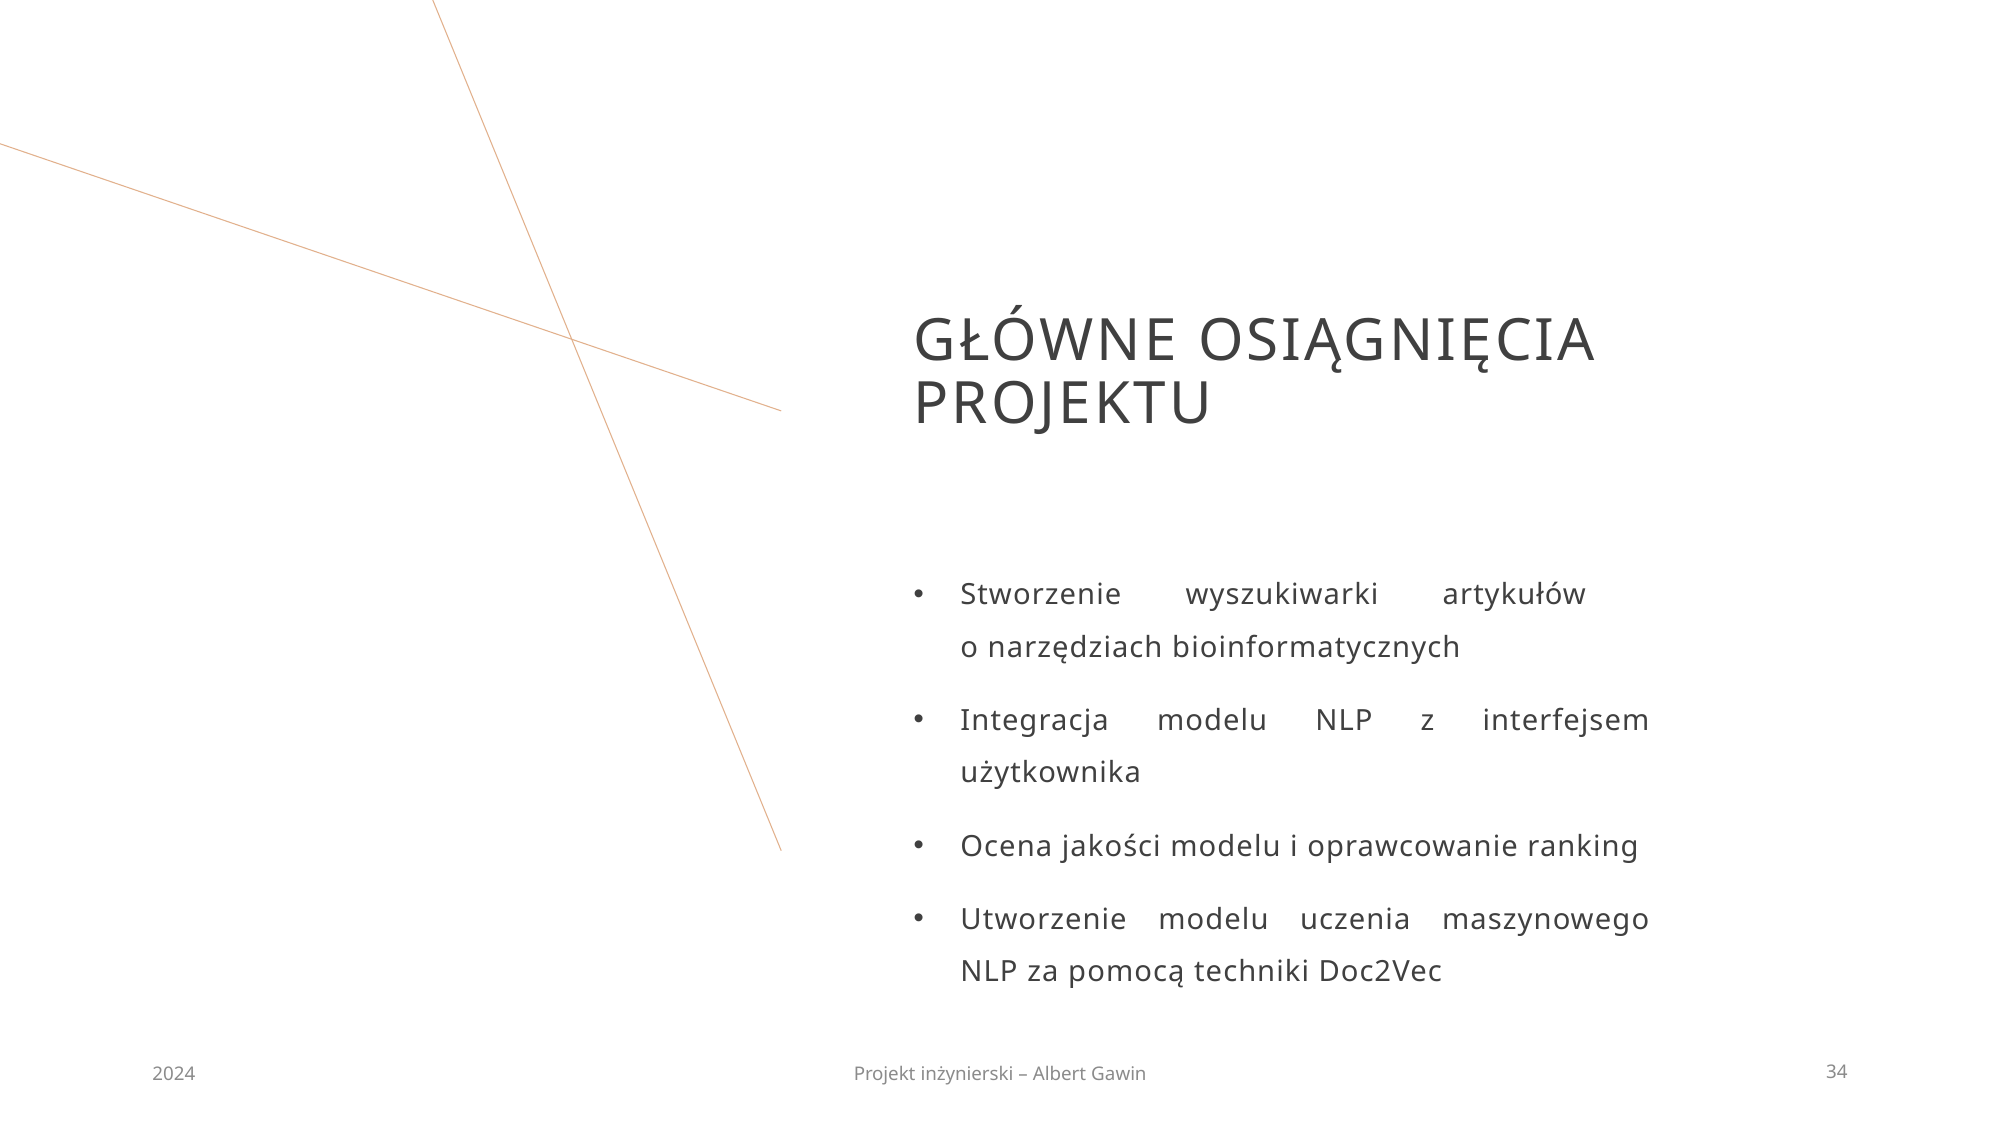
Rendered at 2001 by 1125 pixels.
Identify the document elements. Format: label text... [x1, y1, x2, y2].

title Główne osiągnięcia projektu [898, 274, 1737, 472]
footer Projekt inżynierski – Albert Gawin [662, 1042, 1338, 1103]
slide_number 34 [1412, 1042, 1863, 1103]
slide_number 2024 [137, 1042, 588, 1103]
list Stworzenie wyszukiwarki artykułów o narzędziach bioinformatycznych Integracja modelu NLP z interfejsem użytkownika Ocena jakości modelu i oprawcowanie ranking Utworzenie modelu uczenia maszynowego NLP za pomocą techniki Doc2Vec [898, 550, 1667, 964]
